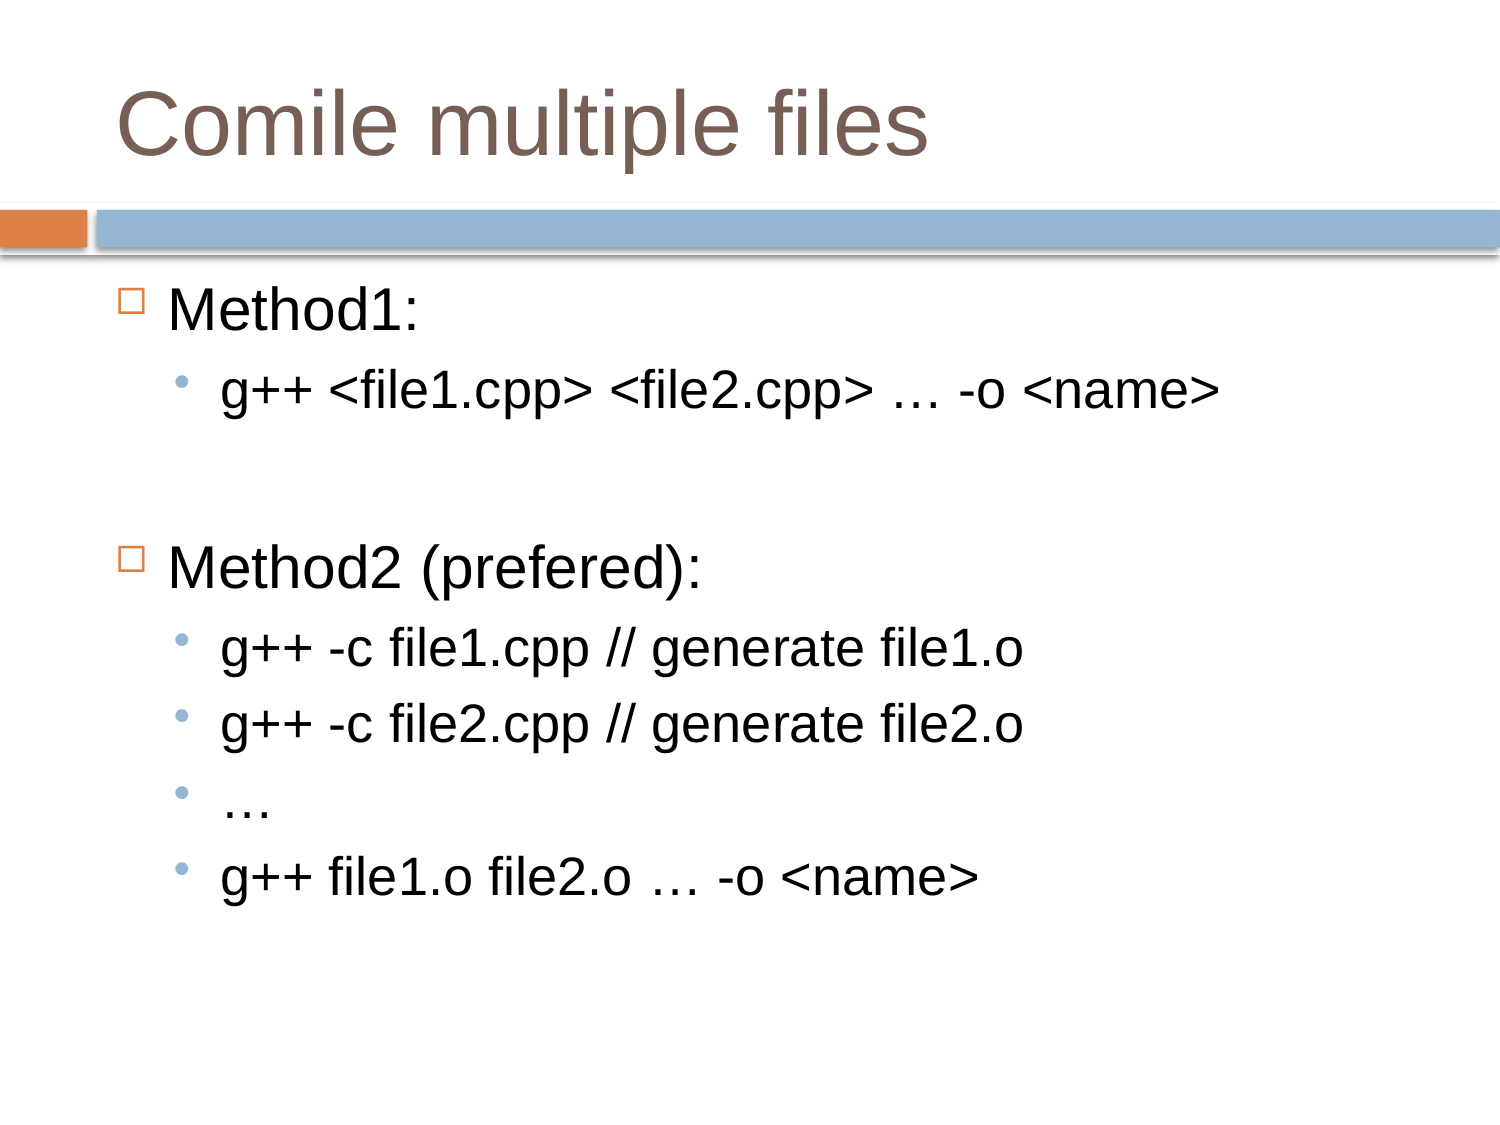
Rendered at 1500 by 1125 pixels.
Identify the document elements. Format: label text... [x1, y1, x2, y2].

title Comile multiple files [100, 37, 1438, 200]
list Method1: g++ <file1.cpp> <file2.cpp> … -o <name> Method2 (prefered): g++ -c file1.cpp // generate file1.o g++ -c file2.cpp // generate file2.o … g++ file1.o file2.o … -o <name> [100, 262, 1438, 1000]
